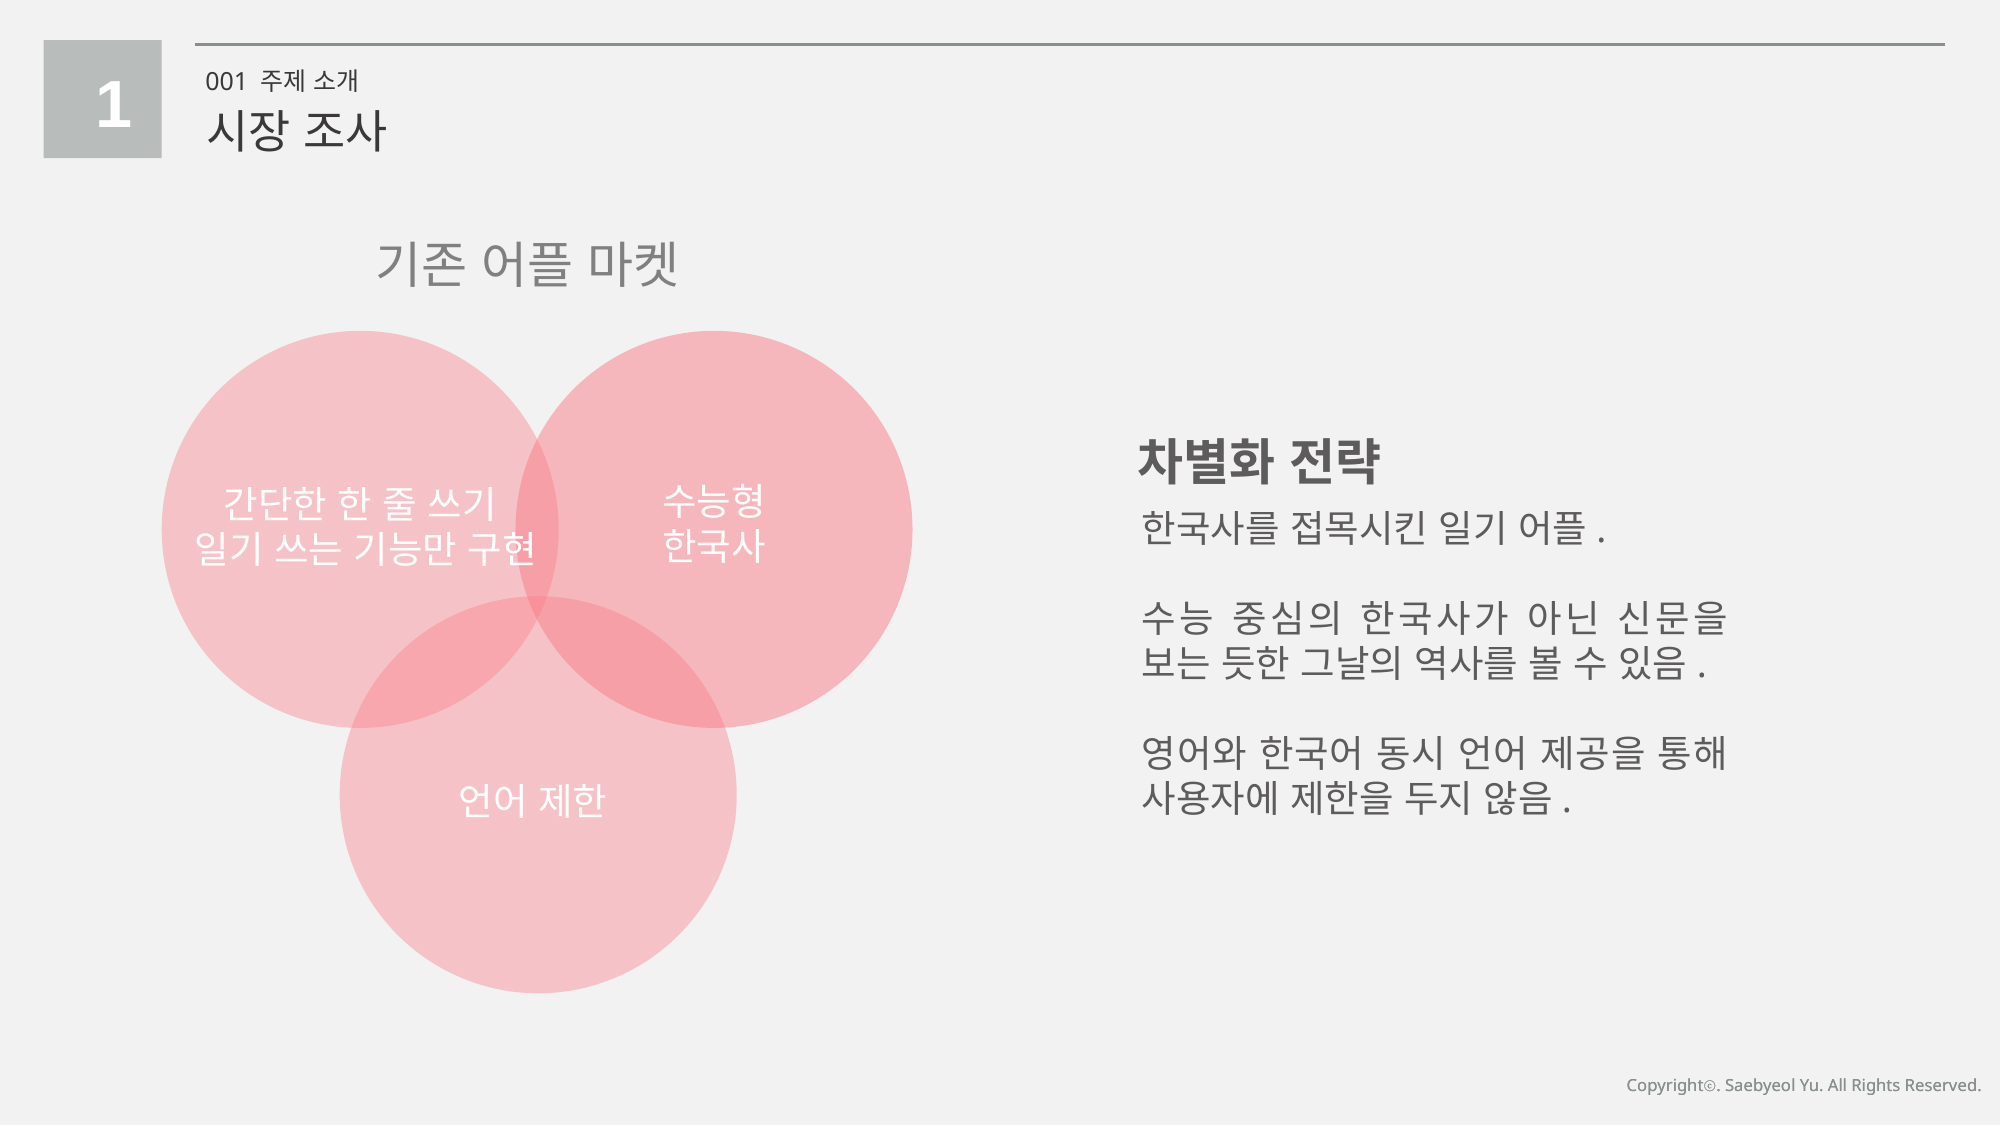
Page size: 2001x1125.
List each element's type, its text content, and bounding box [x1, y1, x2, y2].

text_box 간단한 한 줄 쓰기 일기 쓰는 기능만 구현 [179, 473, 552, 579]
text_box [194, 57, 400, 167]
text_box 수능형 한국사 [647, 470, 781, 576]
text_box [537, 329, 914, 729]
text_box 언어 제한 [443, 770, 633, 831]
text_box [1127, 423, 1744, 831]
text_box Copyrightⓒ. Saebyeol Yu. All Rights Reserved. [1611, 1067, 1998, 1102]
text_box 1 [80, 52, 123, 148]
text_box [338, 595, 738, 995]
text_box [42, 39, 163, 159]
text_box 기존 어플 마켓 [360, 225, 695, 301]
text_box [160, 329, 560, 729]
